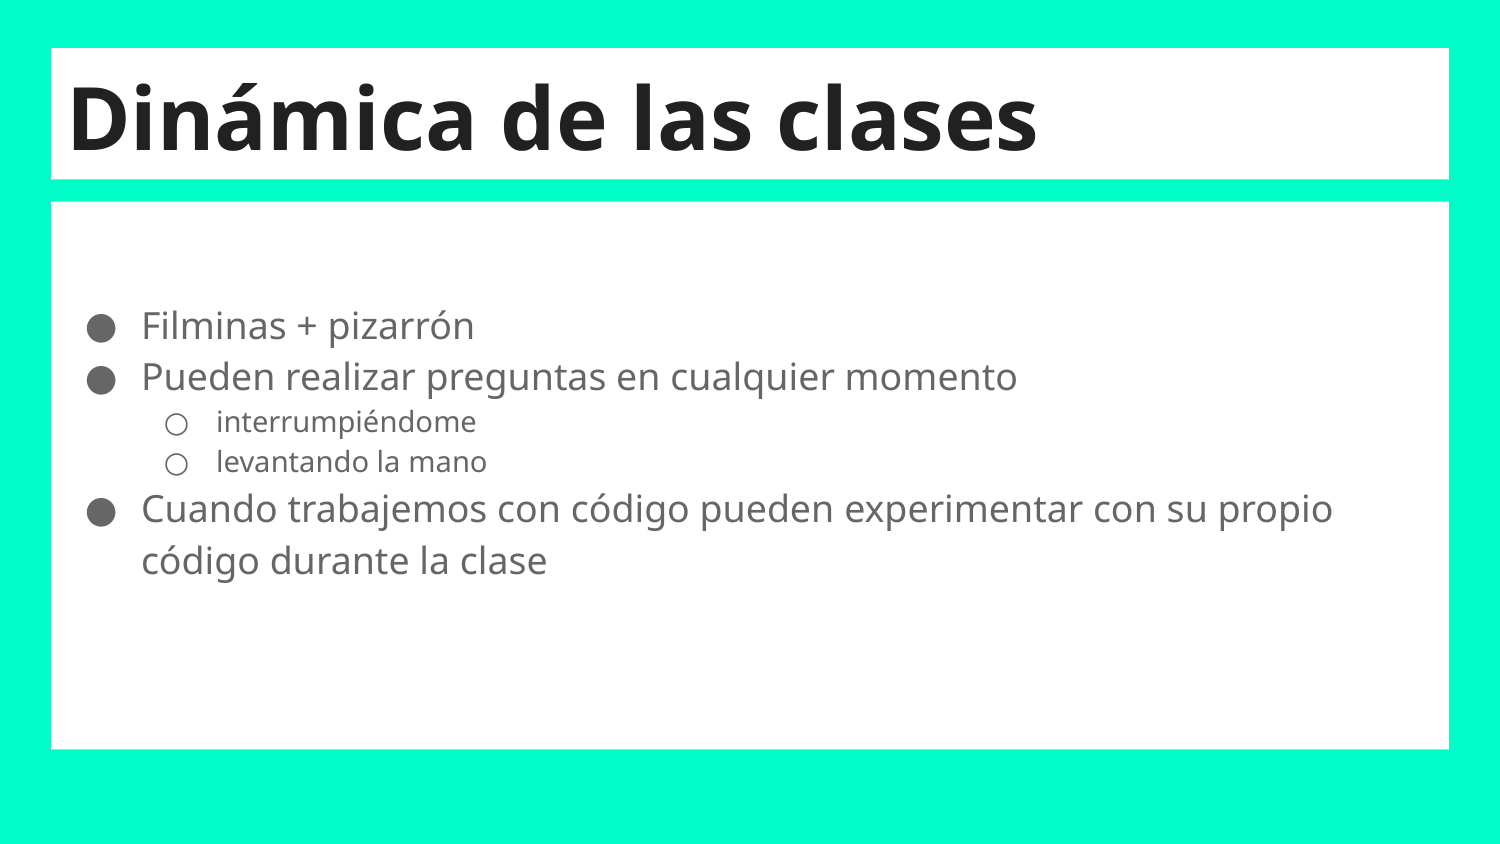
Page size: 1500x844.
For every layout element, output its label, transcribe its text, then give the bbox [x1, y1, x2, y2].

title Dinámica de las clases [51, 48, 1449, 180]
list Filminas + pizarrón Pueden realizar preguntas en cualquier momento interrumpiéndome levantando la mano Cuando trabajemos con código pueden experimentar con su propio código durante la clase [51, 201, 1449, 750]
